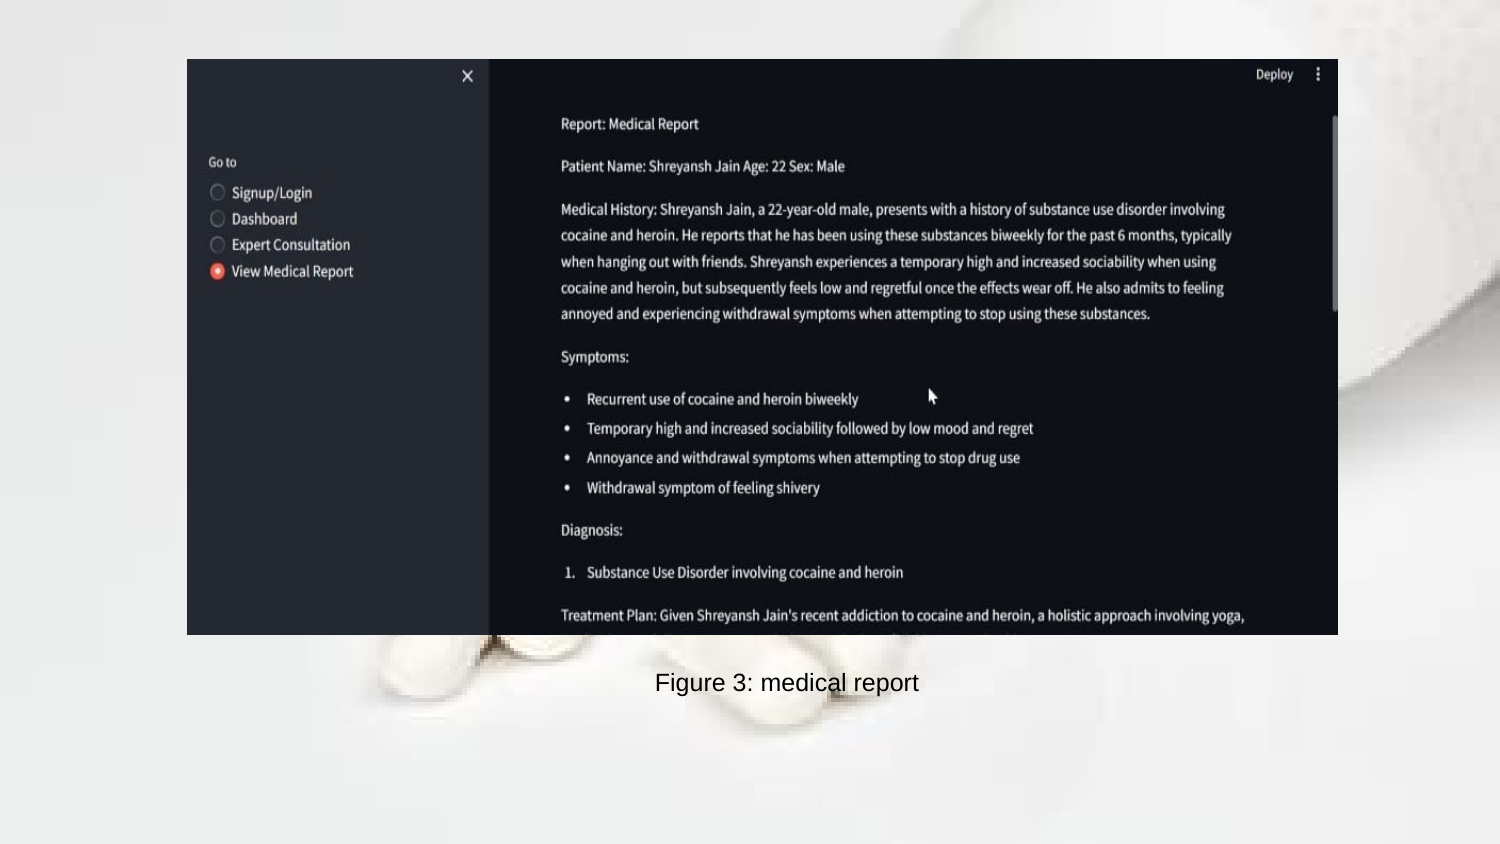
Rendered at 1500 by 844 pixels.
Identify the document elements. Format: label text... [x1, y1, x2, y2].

picture [0, 0, 1500, 844]
text_box Figure 3: medical report [637, 659, 938, 704]
